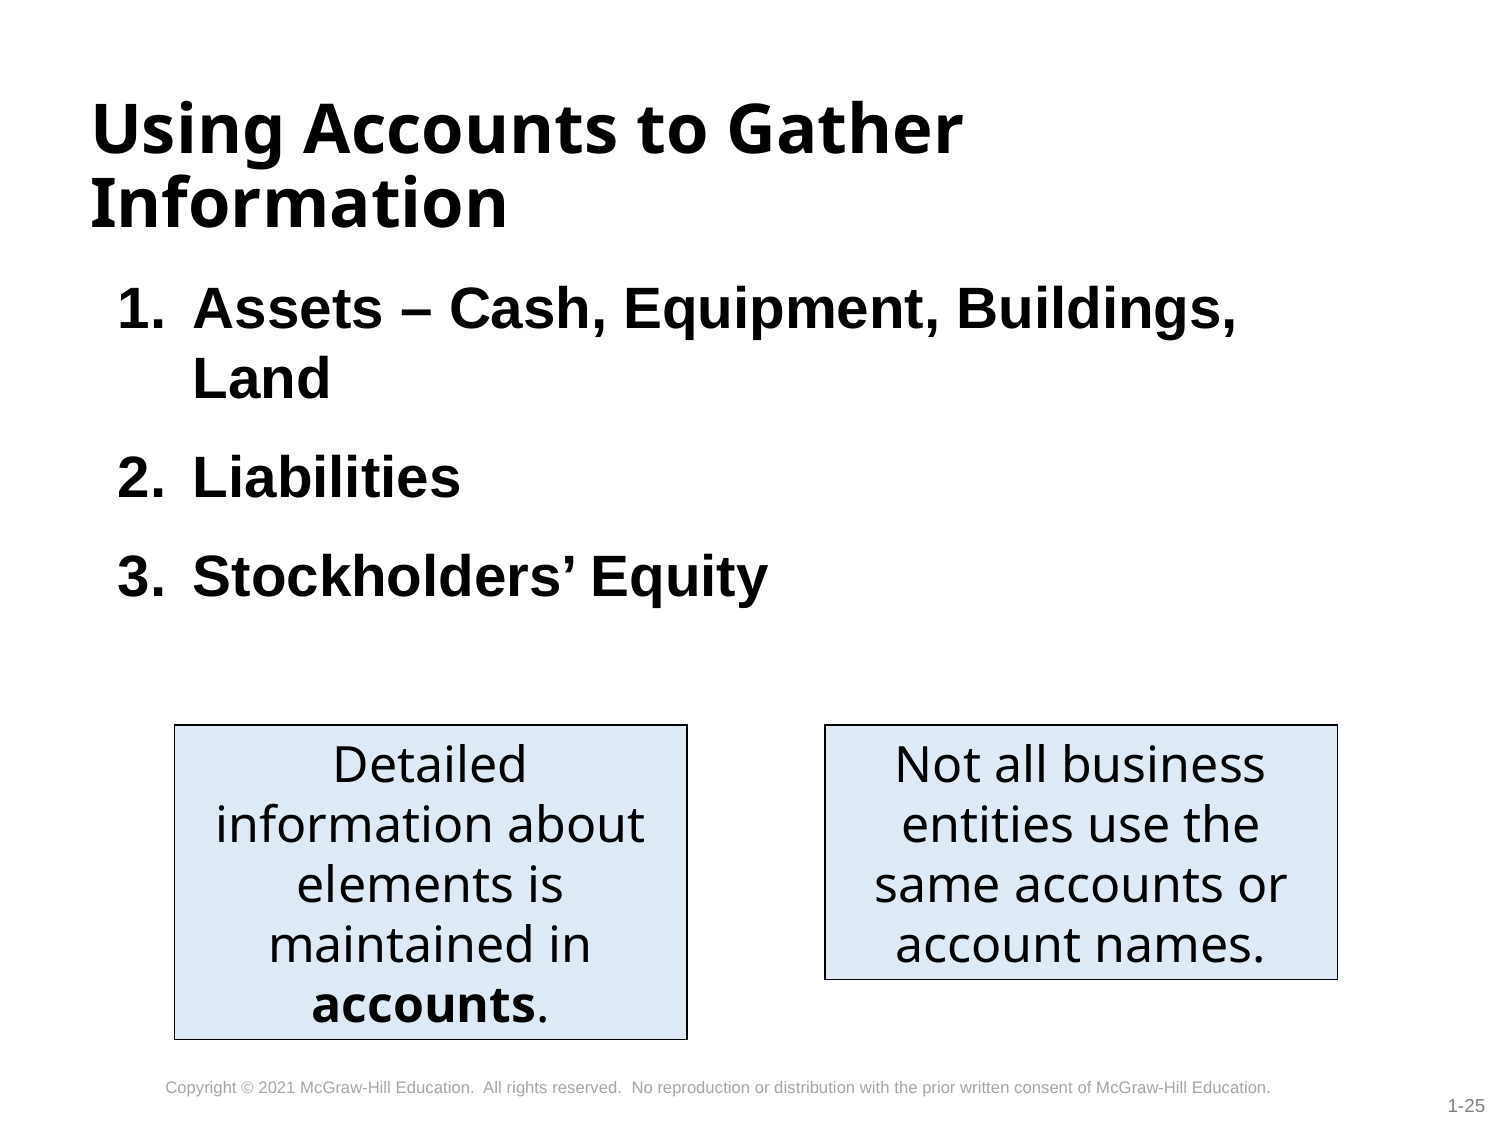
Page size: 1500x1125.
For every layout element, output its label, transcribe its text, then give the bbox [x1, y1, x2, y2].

text_box Not all business entities use the same accounts or account names. [824, 724, 1338, 980]
text_box Assets – Cash, Equipment, Buildings, Land Liabilities Stockholders’ Equity [103, 262, 1266, 616]
text_box Detailed information about elements is maintained in accounts. [174, 724, 687, 1040]
title Using Accounts to Gather Information [75, 59, 1397, 278]
